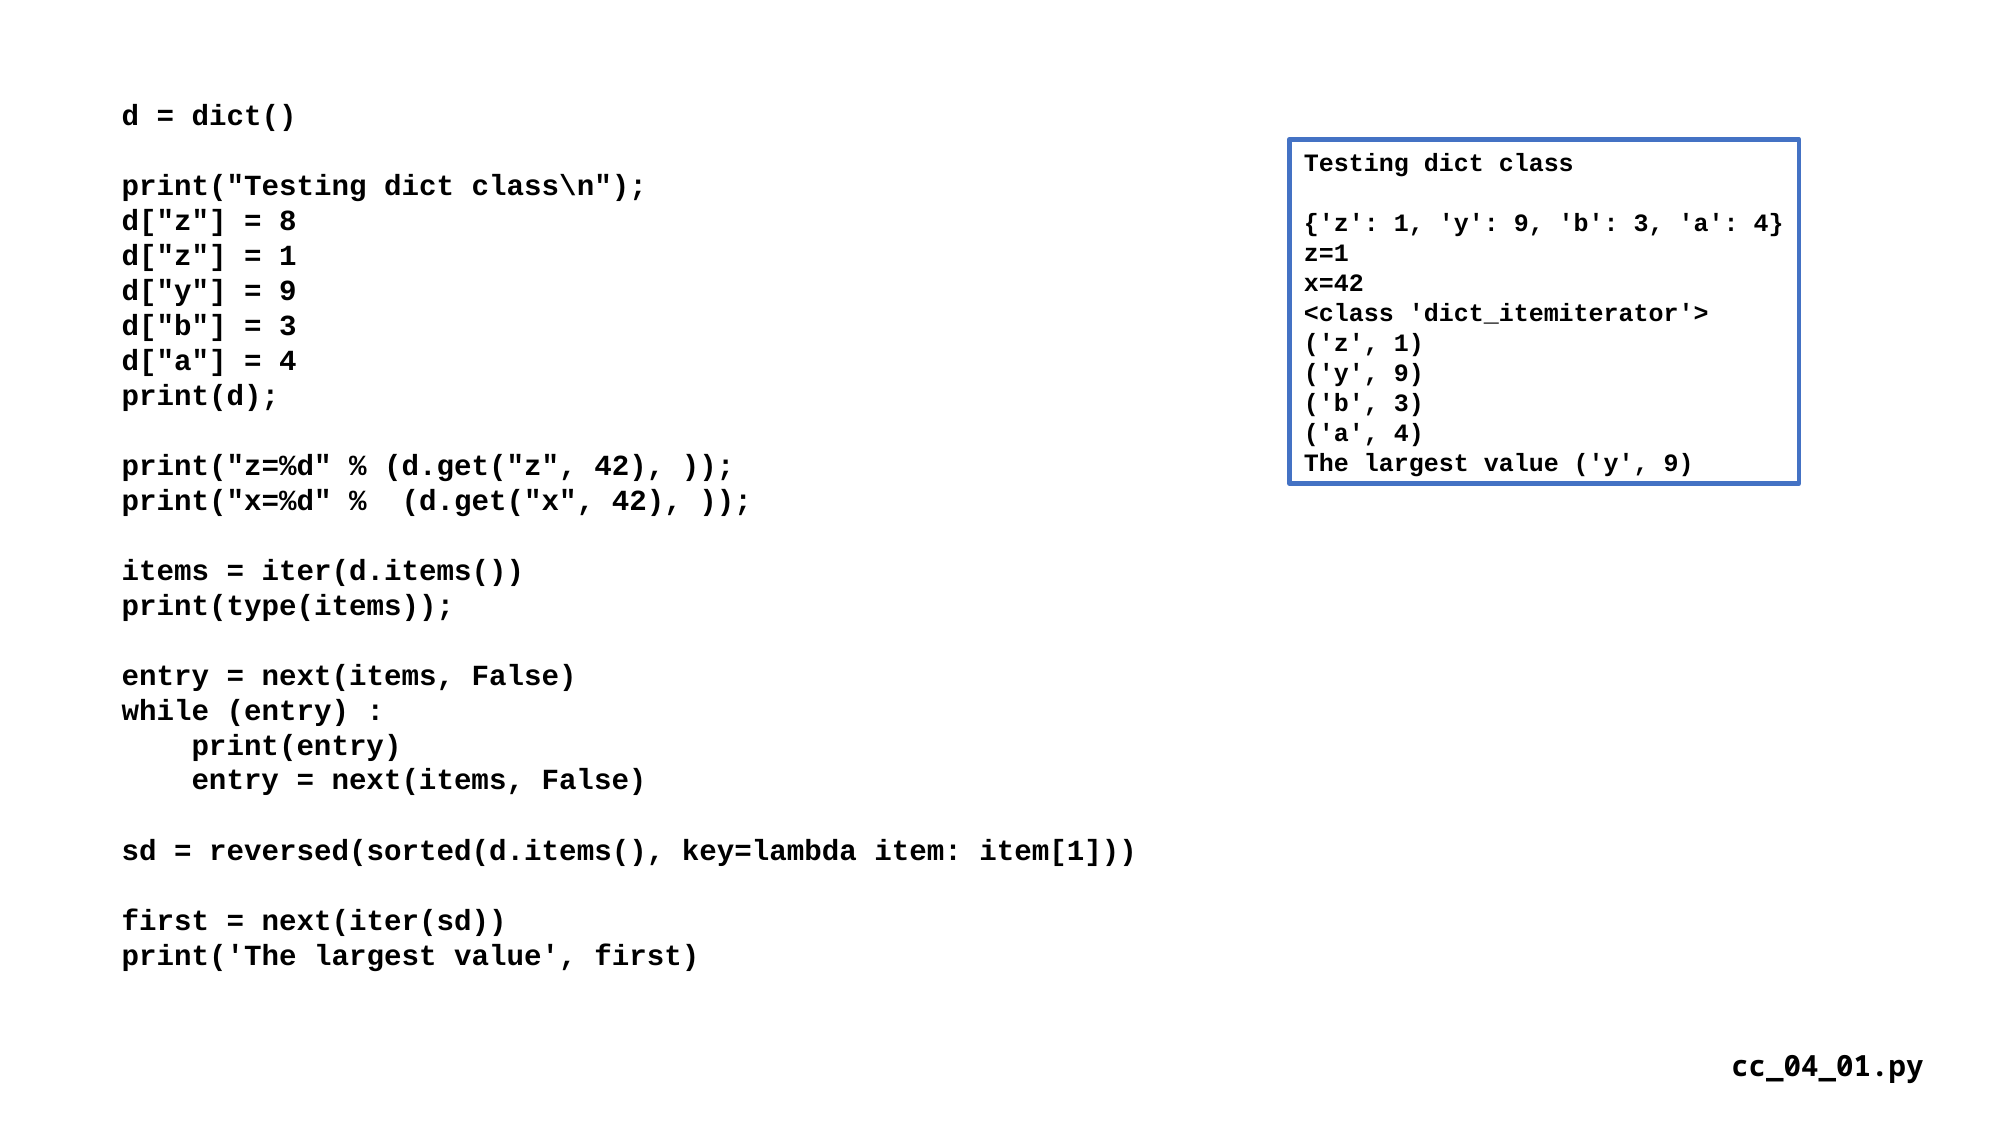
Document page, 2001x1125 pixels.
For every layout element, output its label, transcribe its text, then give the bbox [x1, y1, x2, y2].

text_box d = dict() print("Testing dict class\n"); d["z"] = 8 d["z"] = 1 d["y"] = 9 d["b"] = 3 d["a"] = 4 print(d); print("z=%d" % (d.get("z", 42), )); print("x=%d" % (d.get("x", 42), )); items = iter(d.items()) print(type(items)); entry = next(items, False) while (entry) : print(entry) entry = next(items, False) sd = reversed(sorted(d.items(), key=lambda item: item[1])) first = next(iter(sd)) print('The largest value', first) [106, 89, 1152, 979]
text_box Testing dict class {'z': 1, 'y': 9, 'b': 3, 'a': 4} z=1 x=42 <class 'dict_itemiterator'> ('z', 1) ('y', 9) ('b', 3) ('a', 4) The largest value ('y', 9) [1289, 139, 1799, 484]
text_box cc_04_01.py [1716, 1039, 1990, 1090]
